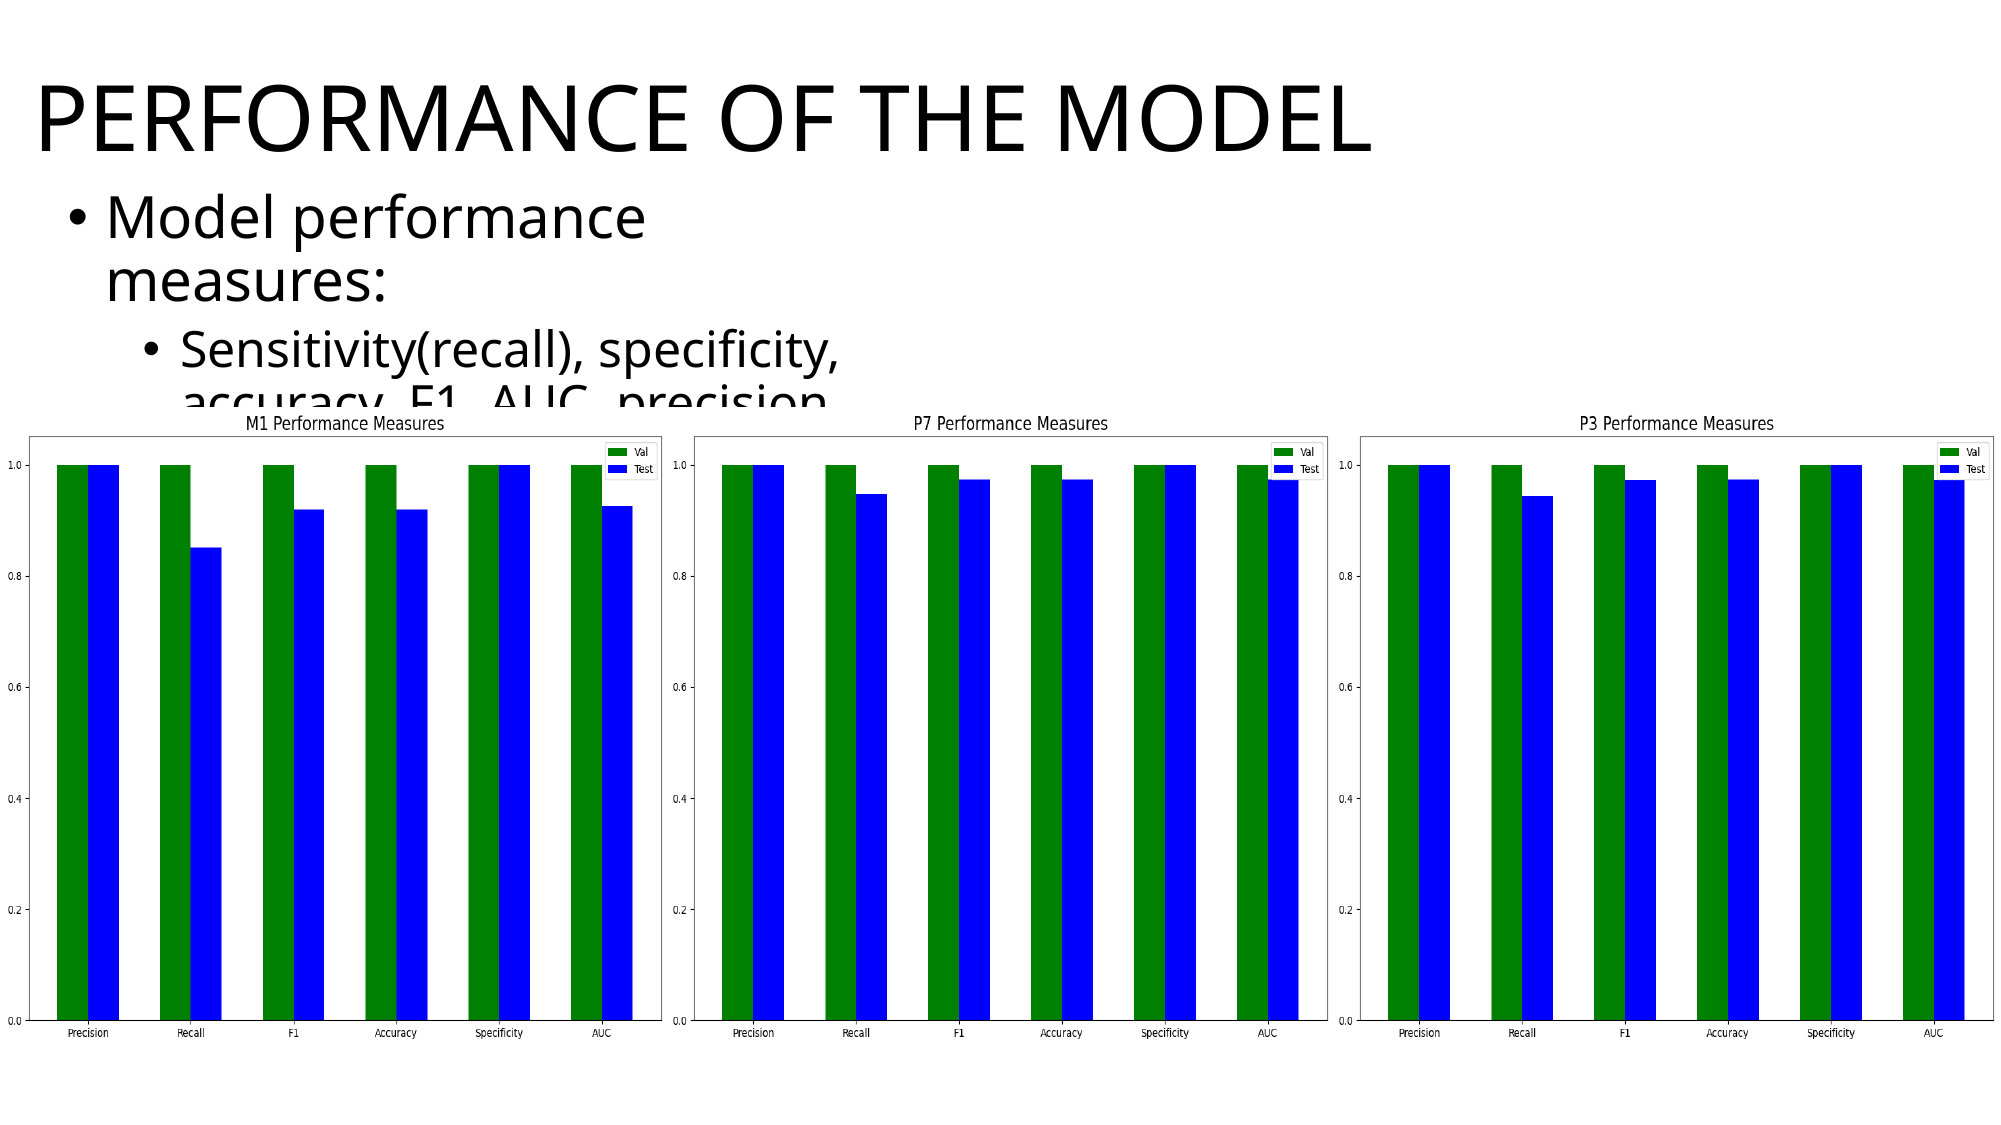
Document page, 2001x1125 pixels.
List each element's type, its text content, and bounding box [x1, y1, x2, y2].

list Model performance measures: Sensitivity(recall), specificity, accuracy, F1, AUC, precision [52, 180, 938, 406]
picture [0, 406, 2000, 1047]
title PERFORMANCE OF THE MODEL [18, 13, 1744, 231]
